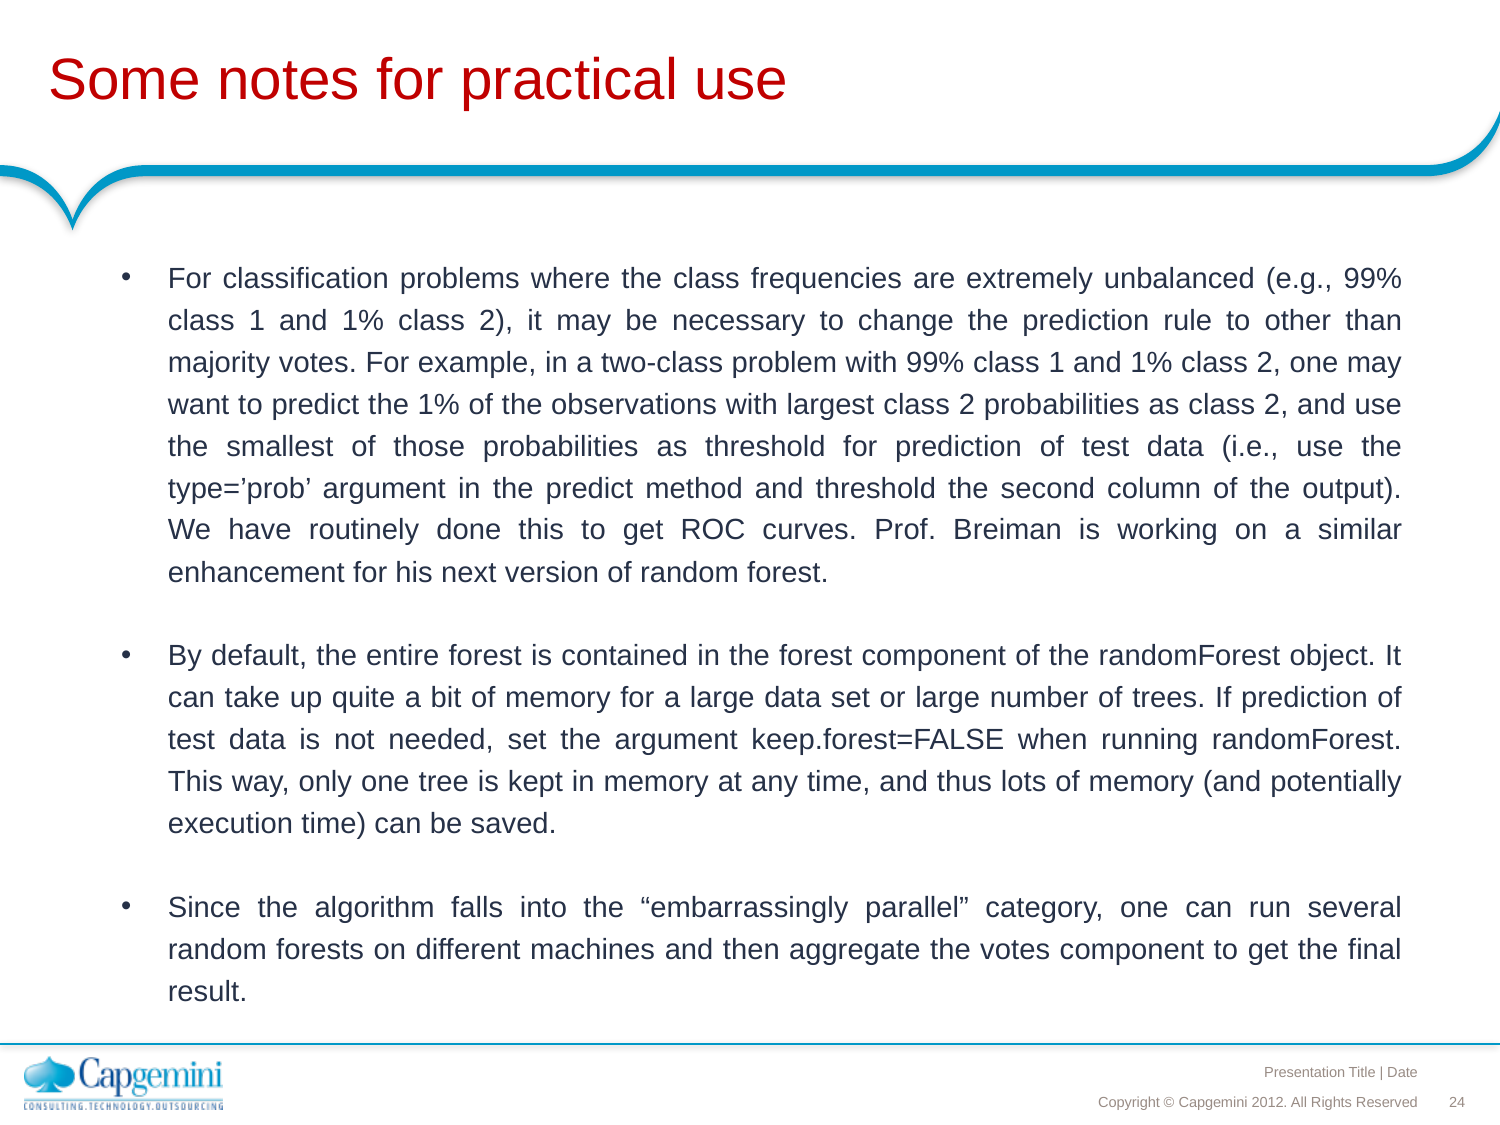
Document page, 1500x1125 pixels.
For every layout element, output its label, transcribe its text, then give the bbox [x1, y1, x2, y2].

picture [24, 1056, 223, 1110]
text_box For classification problems where the class frequencies are extremely unbalanced (e.g., 99% class 1 and 1% class 2), it may be necessary to change the prediction rule to other than majority votes. For example, in a two-class problem with 99% class 1 and 1% class 2, one may want to predict the 1% of the observations with largest class 2 probabilities as class 2, and use the smallest of those probabilities as threshold for prediction of test data (i.e., use the type=’prob’ argument in the predict method and threshold the second column of the output). We have routinely done this to get ROC curves. Prof. Breiman is working on a similar enhancement for his next version of random forest. By default, the entire forest is contained in the forest component of the randomForest object. It can take up quite a bit of memory for a large data set or large number of trees. If prediction of test data is not needed, set the argument keep.forest=FALSE when running randomForest. This way, only one tree is kept in memory at any time, and thus lots of memory (and potentially execution time) can be saved. Since the algorithm falls into the “embarrassingly parallel” category, one can run several random forests on different machines and then aggregate the votes component to get the final result. [106, 244, 1419, 1015]
title Some notes for practical use [0, 0, 1500, 165]
